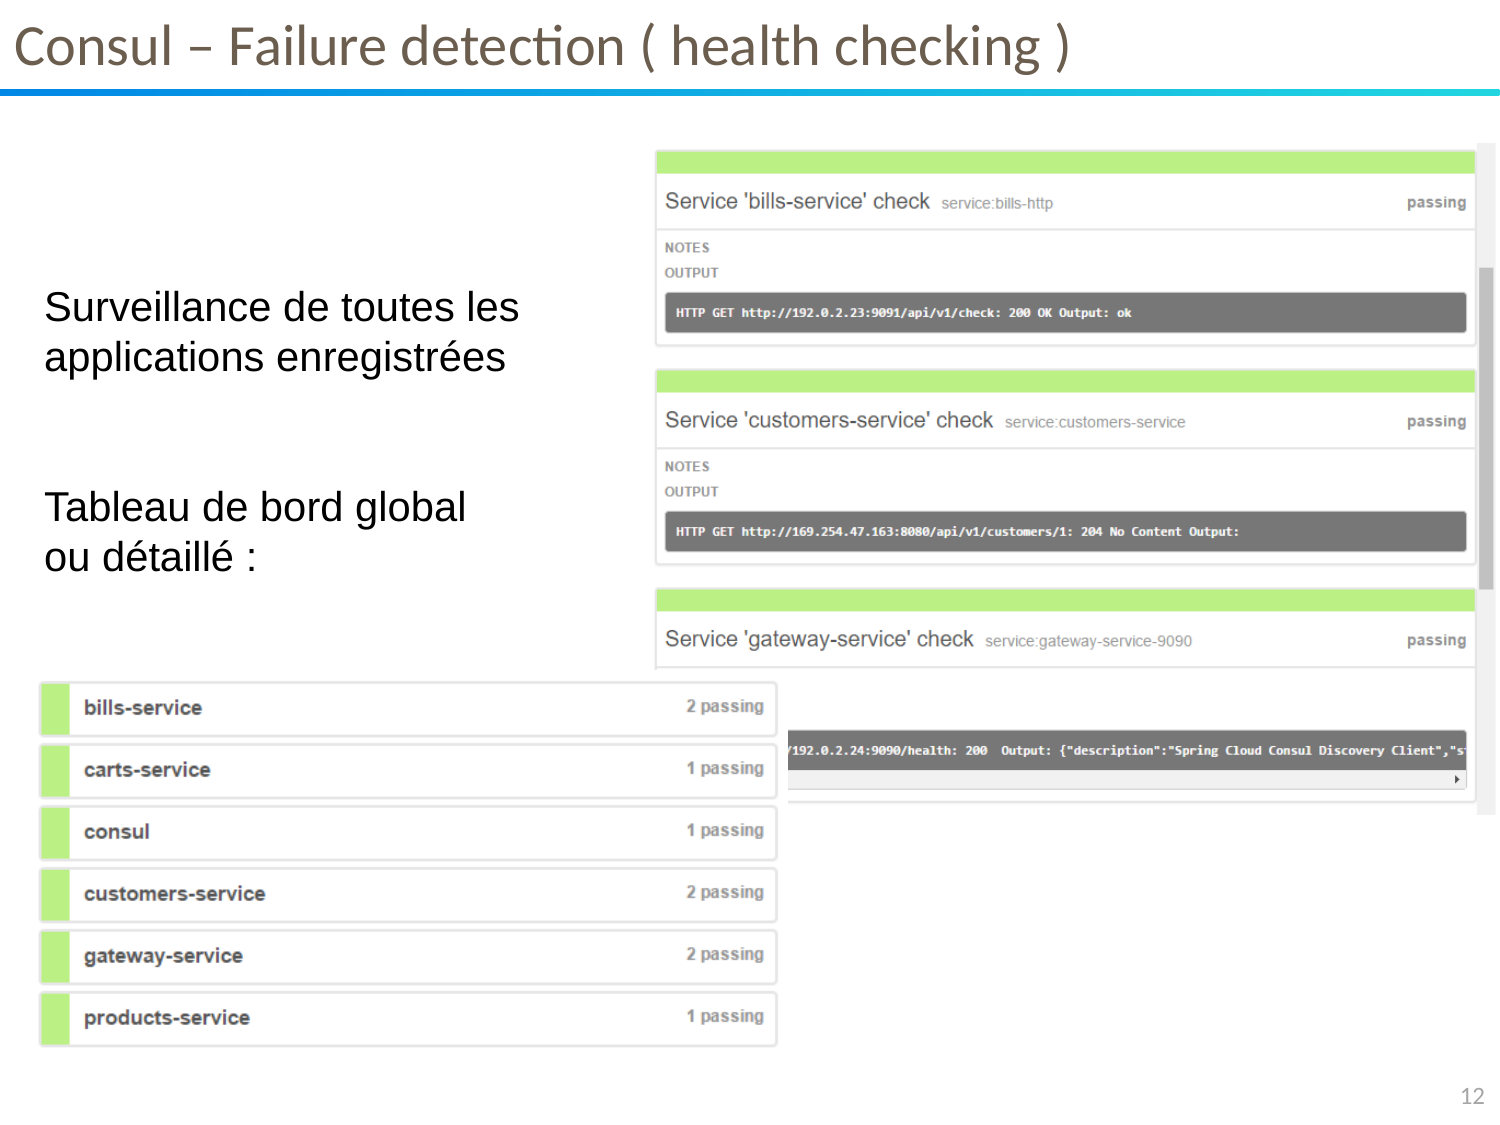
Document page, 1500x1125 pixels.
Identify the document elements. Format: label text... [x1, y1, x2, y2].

picture [301, 89, 309, 96]
text_box Consul – Failure detection ( health checking ) [0, 0, 1176, 85]
picture [29, 142, 1500, 1063]
picture [841, 89, 847, 96]
text_box Surveillance de toutes les applications enregistrées Tableau de bord global ou détaillé : [29, 272, 628, 587]
